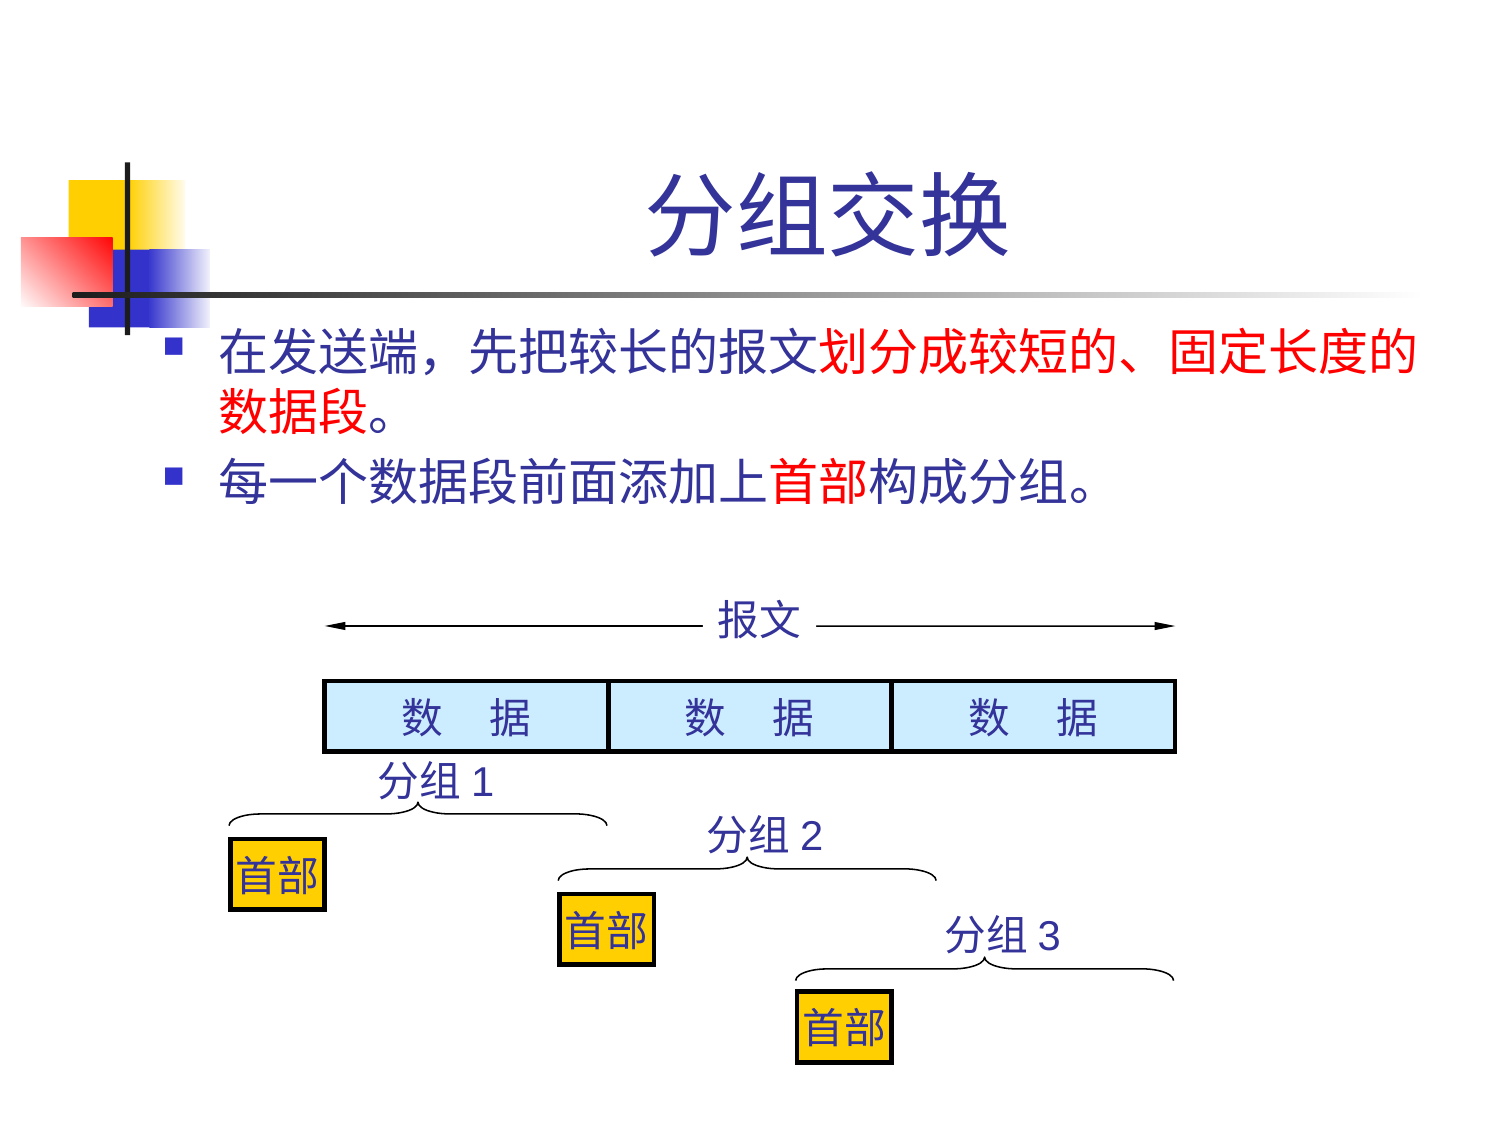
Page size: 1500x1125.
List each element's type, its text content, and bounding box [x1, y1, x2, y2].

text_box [229, 586, 1176, 1063]
list 在发送端，先把较长的报文划分成较短的、固定长度的数据段。 每一个数据段前面添加上首部构成分组。 [147, 312, 1447, 576]
title 分组交换 [188, 34, 1468, 276]
